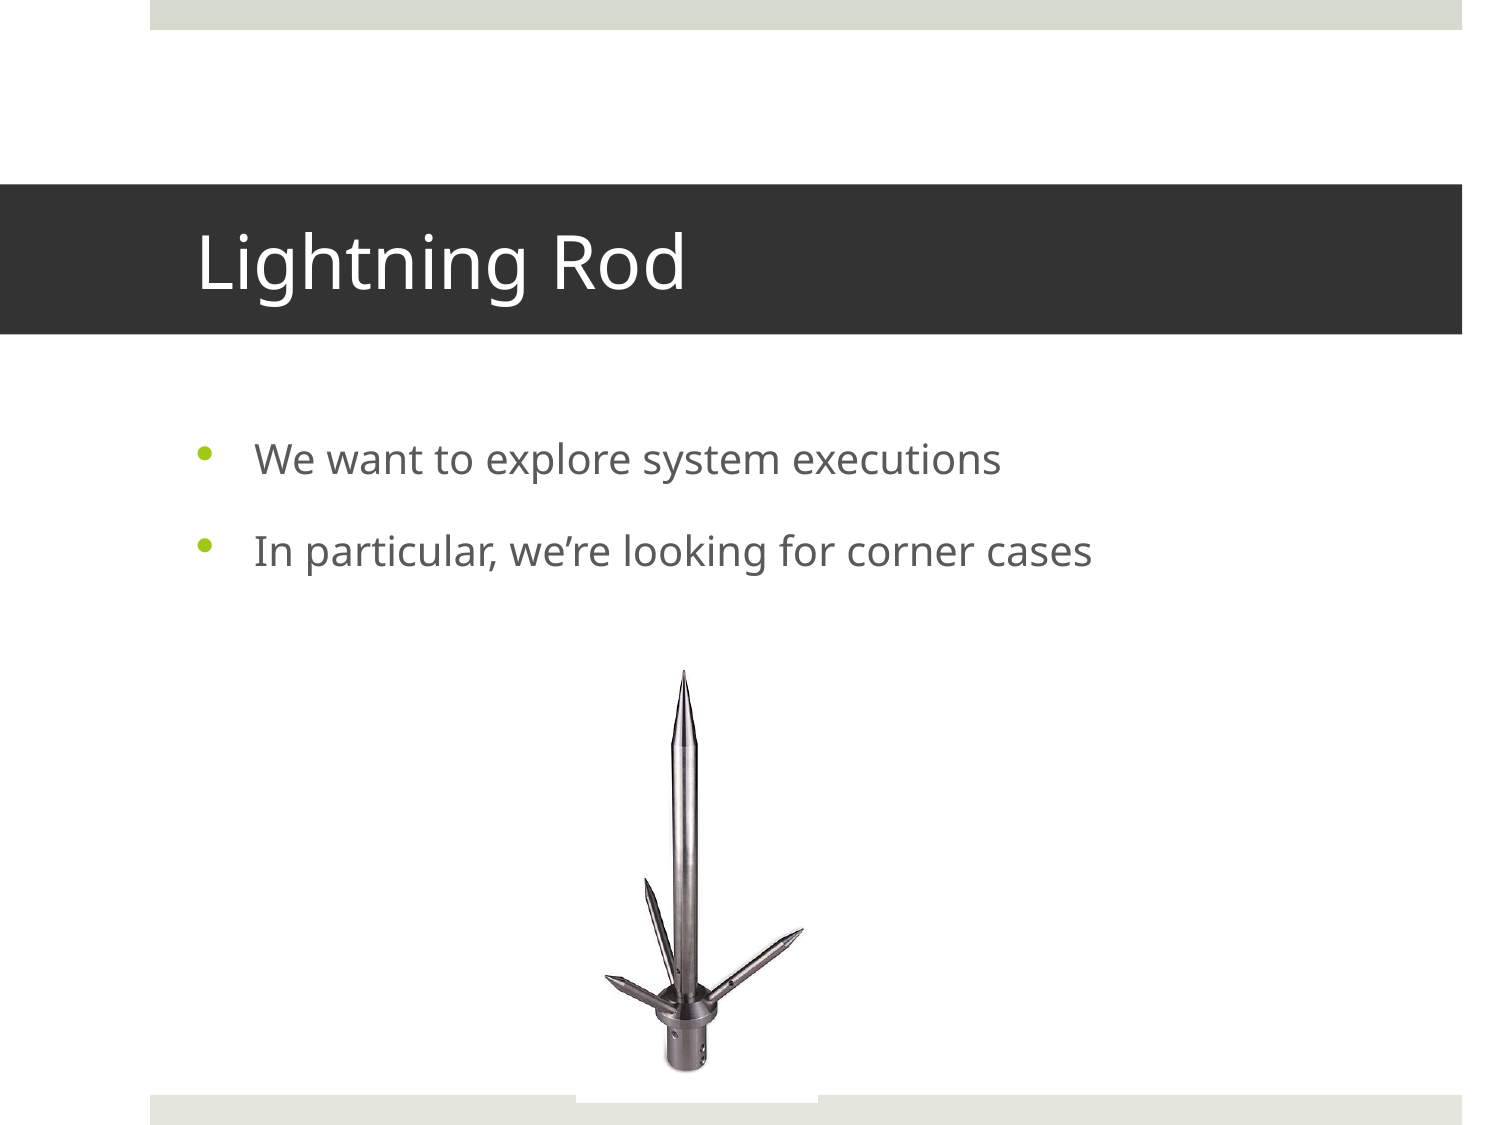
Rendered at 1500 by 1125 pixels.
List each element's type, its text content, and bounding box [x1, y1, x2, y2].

picture [576, 650, 818, 1104]
list We want to explore system executions In particular, we’re looking for corner cases [182, 425, 1432, 1028]
title Lightning Rod [0, 184, 1463, 335]
